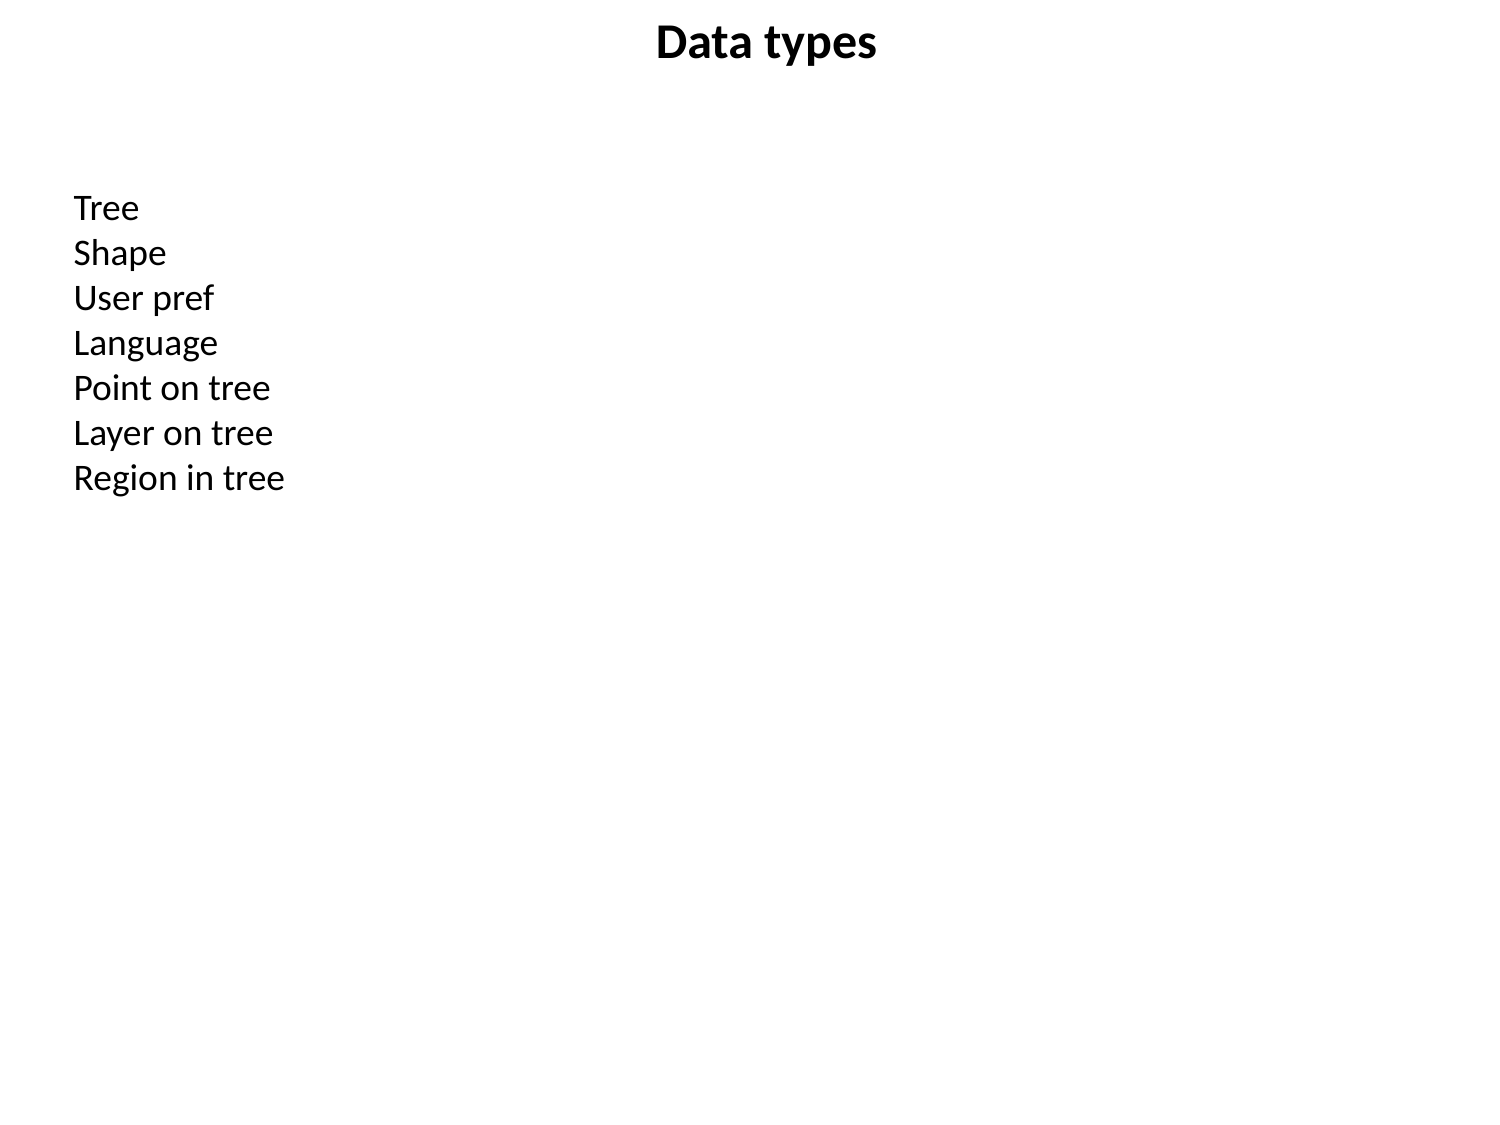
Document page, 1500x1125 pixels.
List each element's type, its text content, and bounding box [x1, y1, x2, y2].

text_box Data types [58, 1, 1475, 77]
text_box Tree Shape User pref Language Point on tree Layer on tree Region in tree [58, 175, 495, 505]
